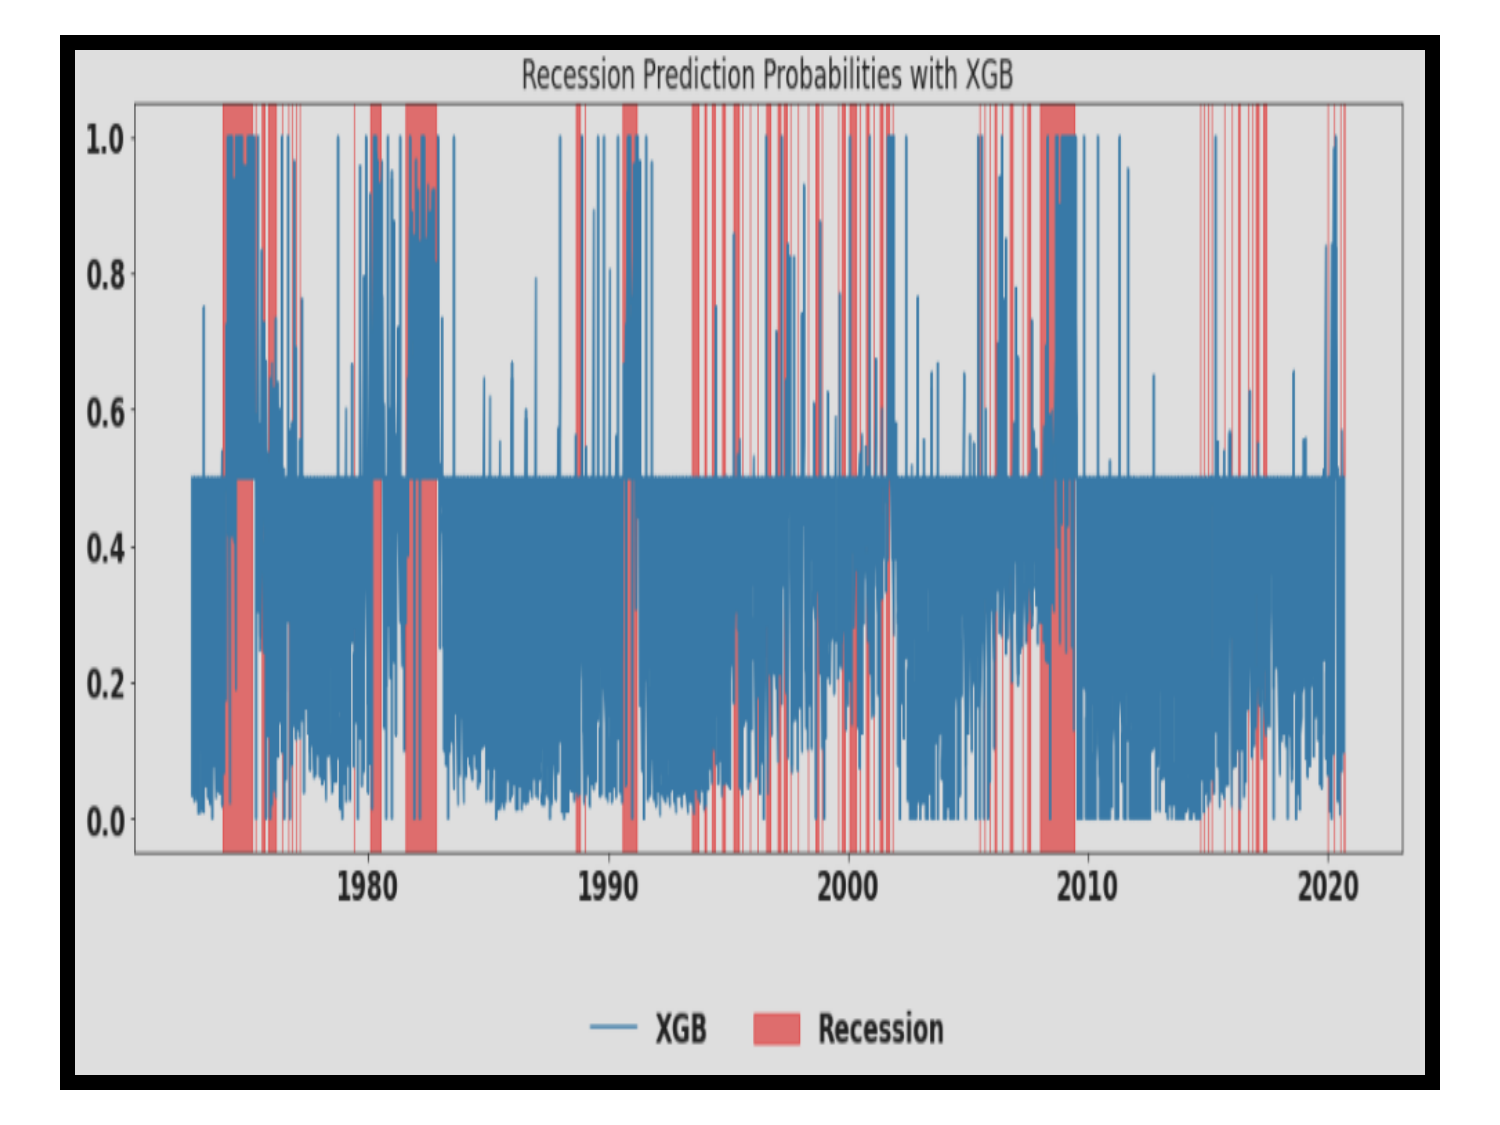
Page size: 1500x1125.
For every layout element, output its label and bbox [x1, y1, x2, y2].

list [74, 49, 1426, 1076]
